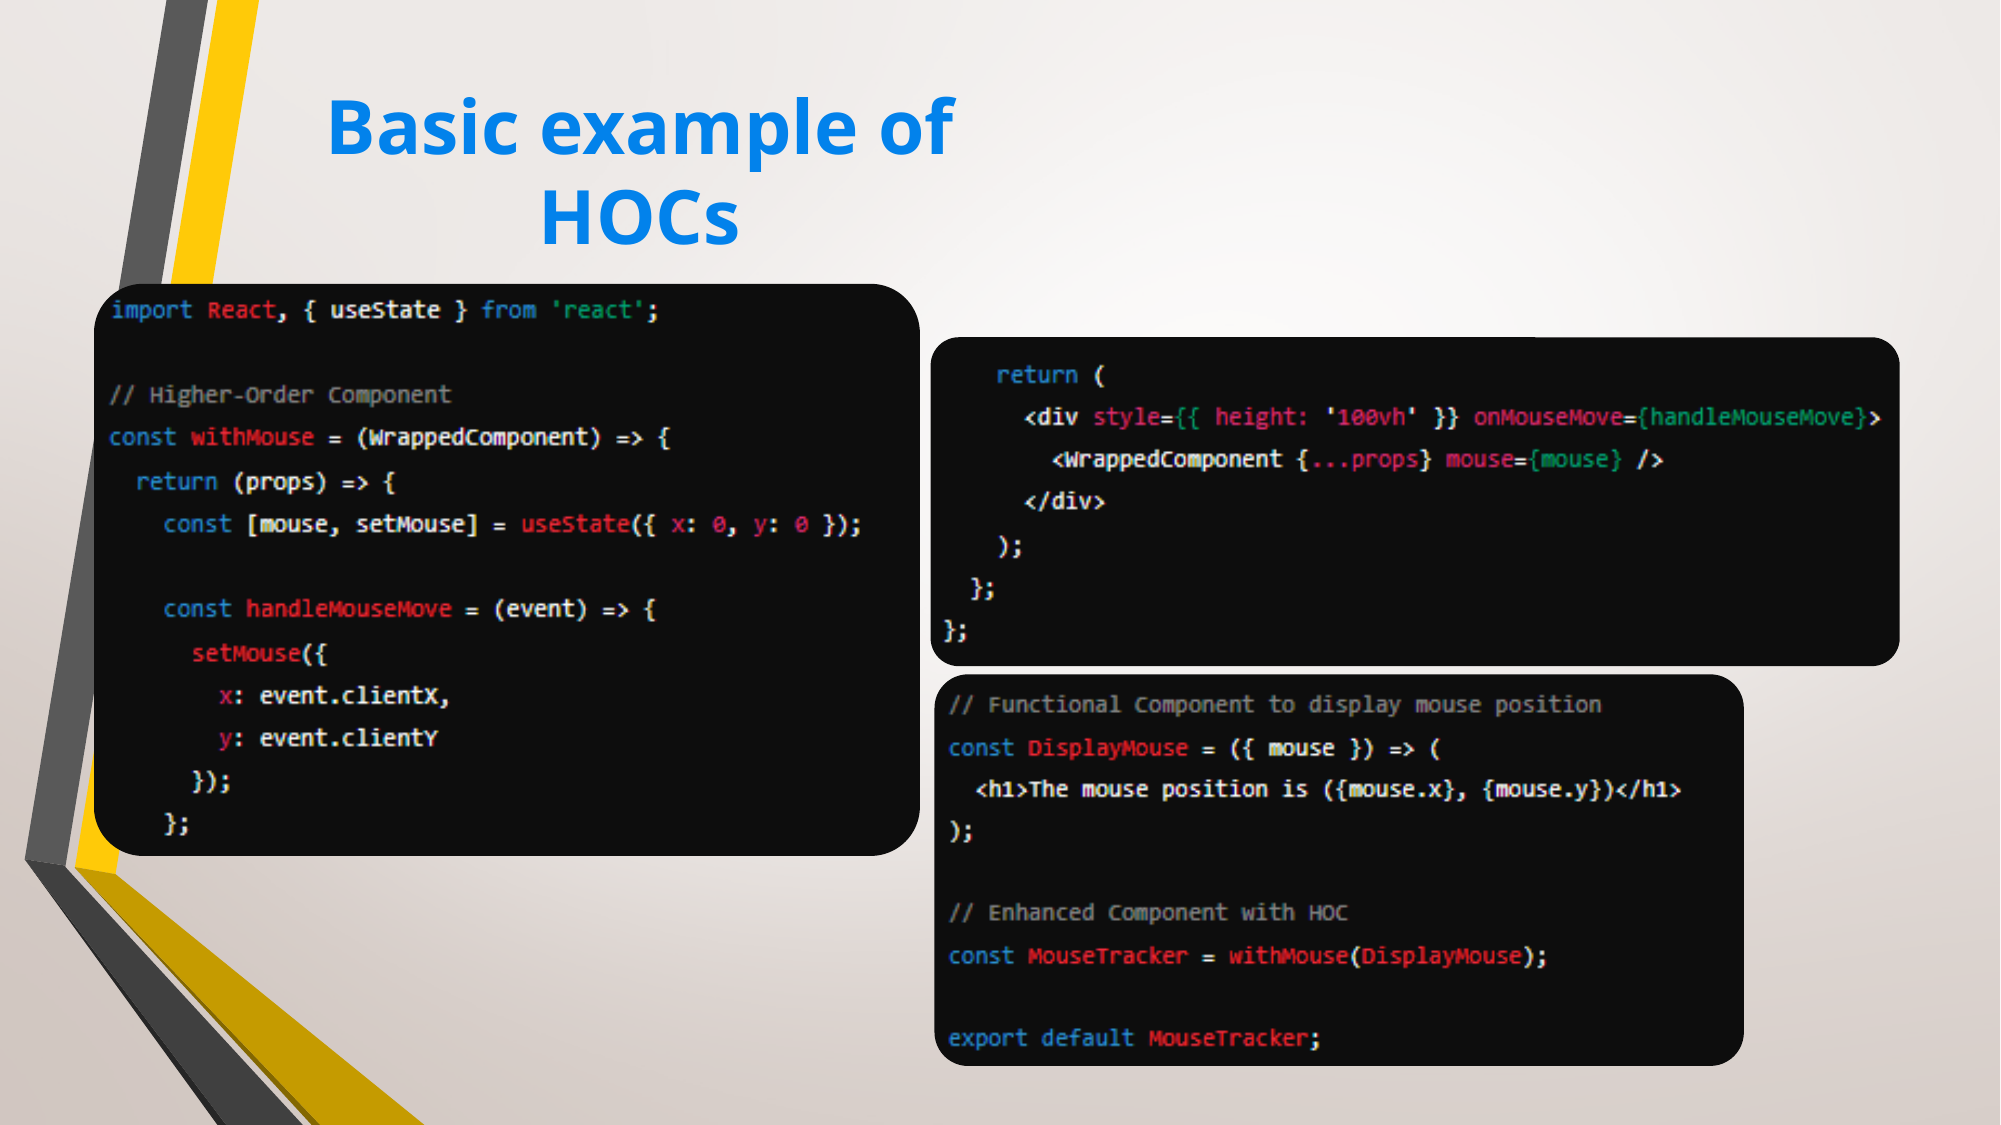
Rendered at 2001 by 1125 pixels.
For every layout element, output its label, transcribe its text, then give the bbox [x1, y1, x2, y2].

picture [93, 283, 921, 857]
picture [934, 674, 1745, 1067]
picture [930, 336, 1900, 667]
title Basic example of HOCs [247, 110, 1033, 229]
